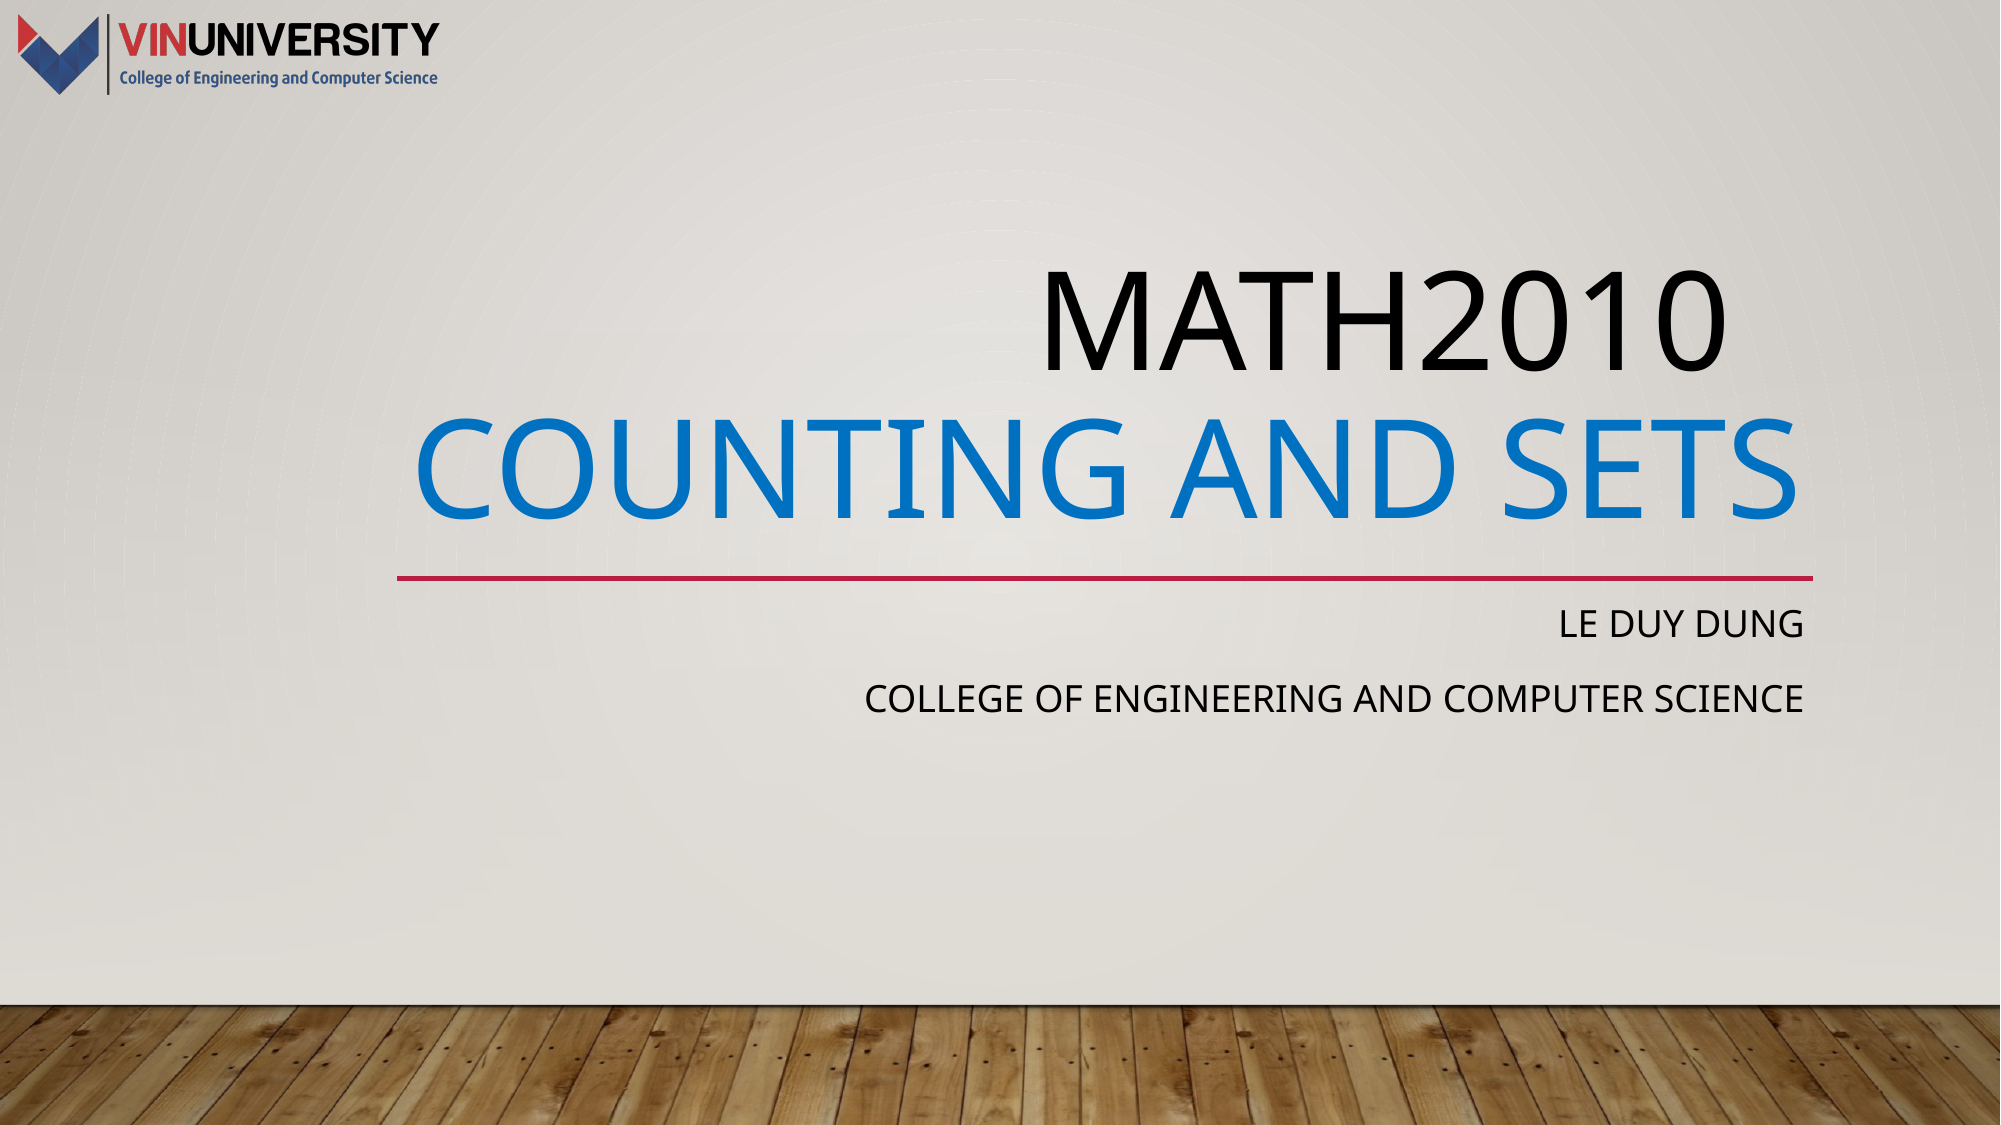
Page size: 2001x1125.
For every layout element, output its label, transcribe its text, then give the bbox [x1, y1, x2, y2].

picture [0, 1005, 2000, 1125]
subtitle Le DUY DUNG College of Engineering and Computer Science [183, 576, 1821, 737]
picture [18, 14, 456, 101]
title MATH2010 Counting and Sets [88, 131, 1819, 549]
